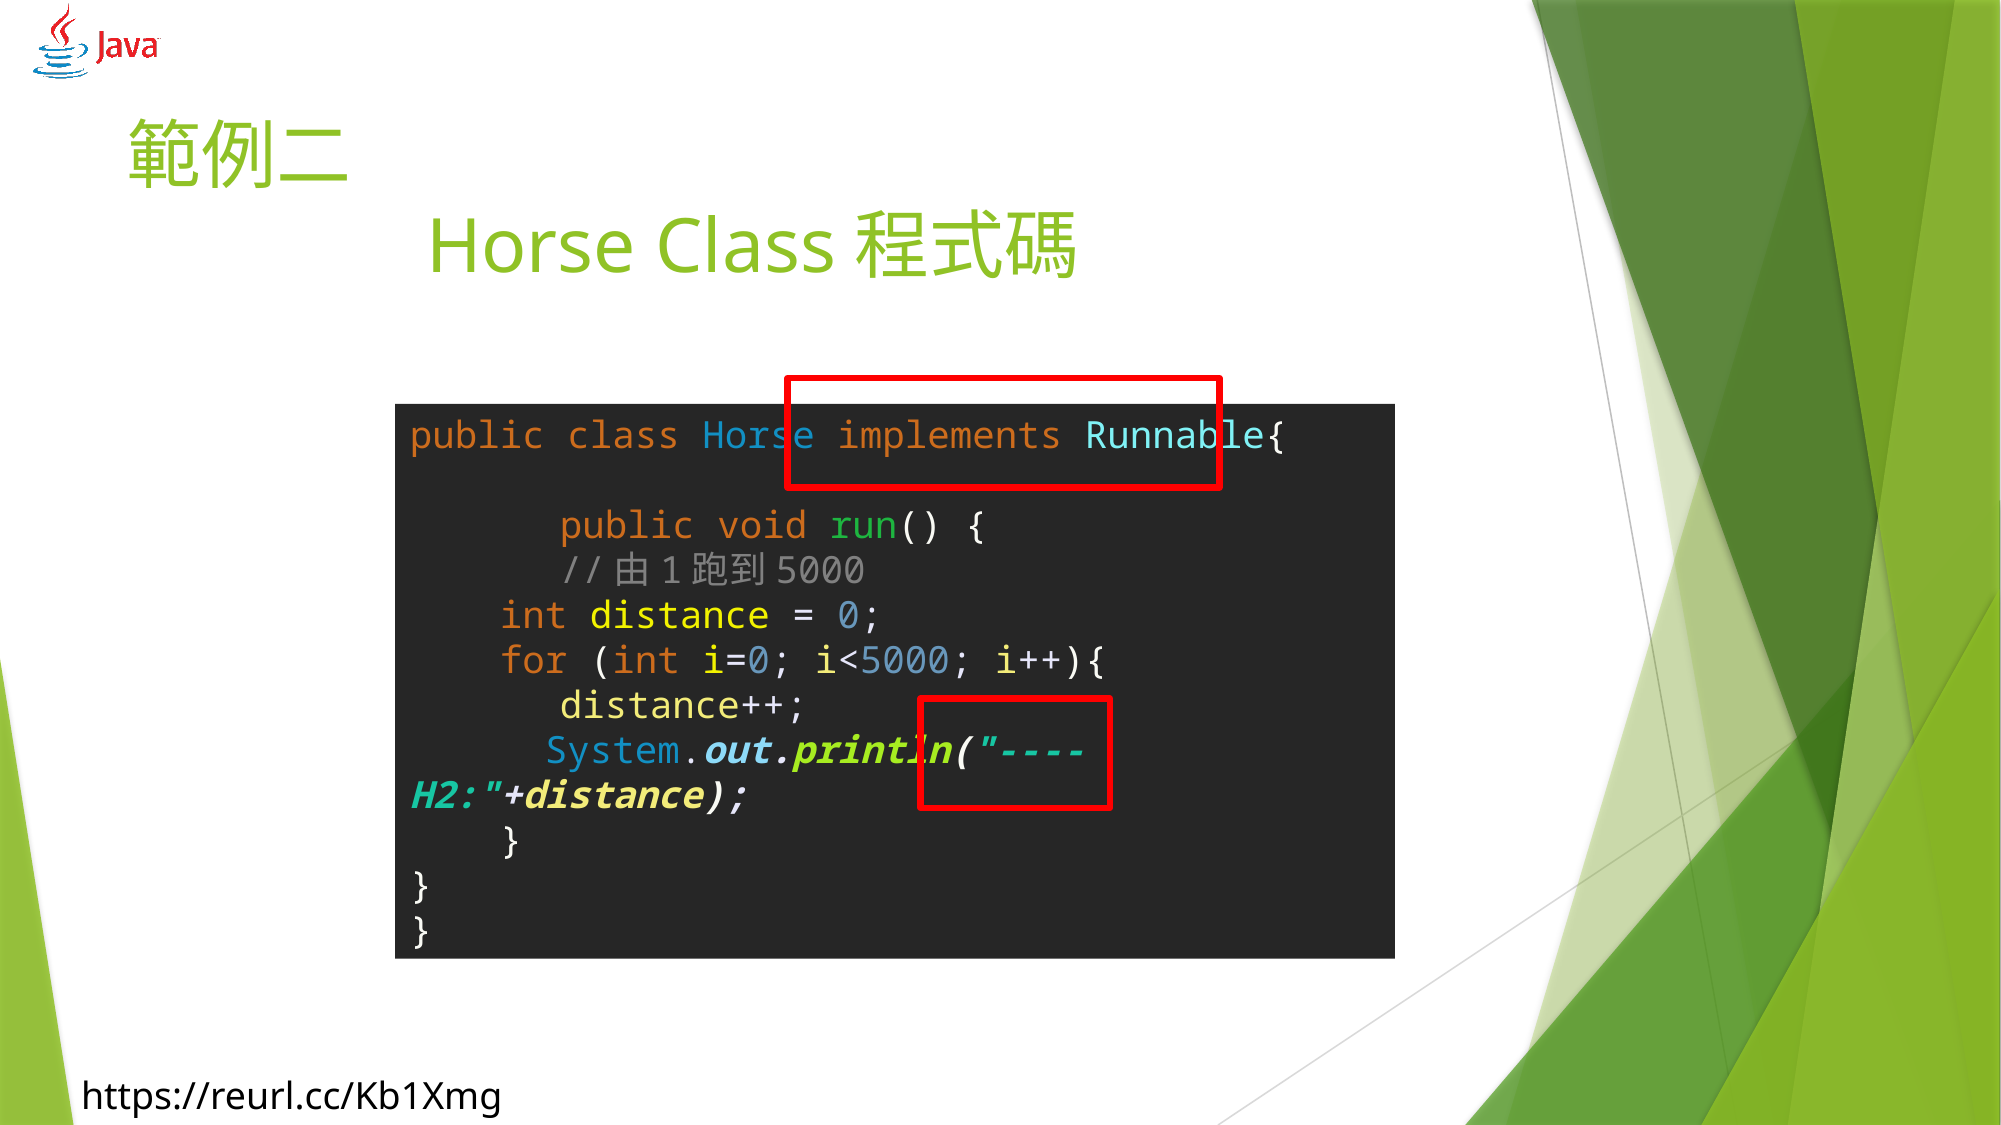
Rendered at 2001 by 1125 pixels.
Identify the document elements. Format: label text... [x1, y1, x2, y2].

text_box public class Horse implements Runnable{ public void run() { //由1跑到5000 int distance = 0; for (int i=0; i<5000; i++){ distance++; System.out.println("----H2:"+distance); } } } [395, 403, 1395, 959]
text_box [786, 376, 1221, 489]
text_box [919, 697, 1112, 809]
picture [27, 1, 165, 79]
title 範例二 Horse Class程式碼 [111, 99, 1522, 317]
